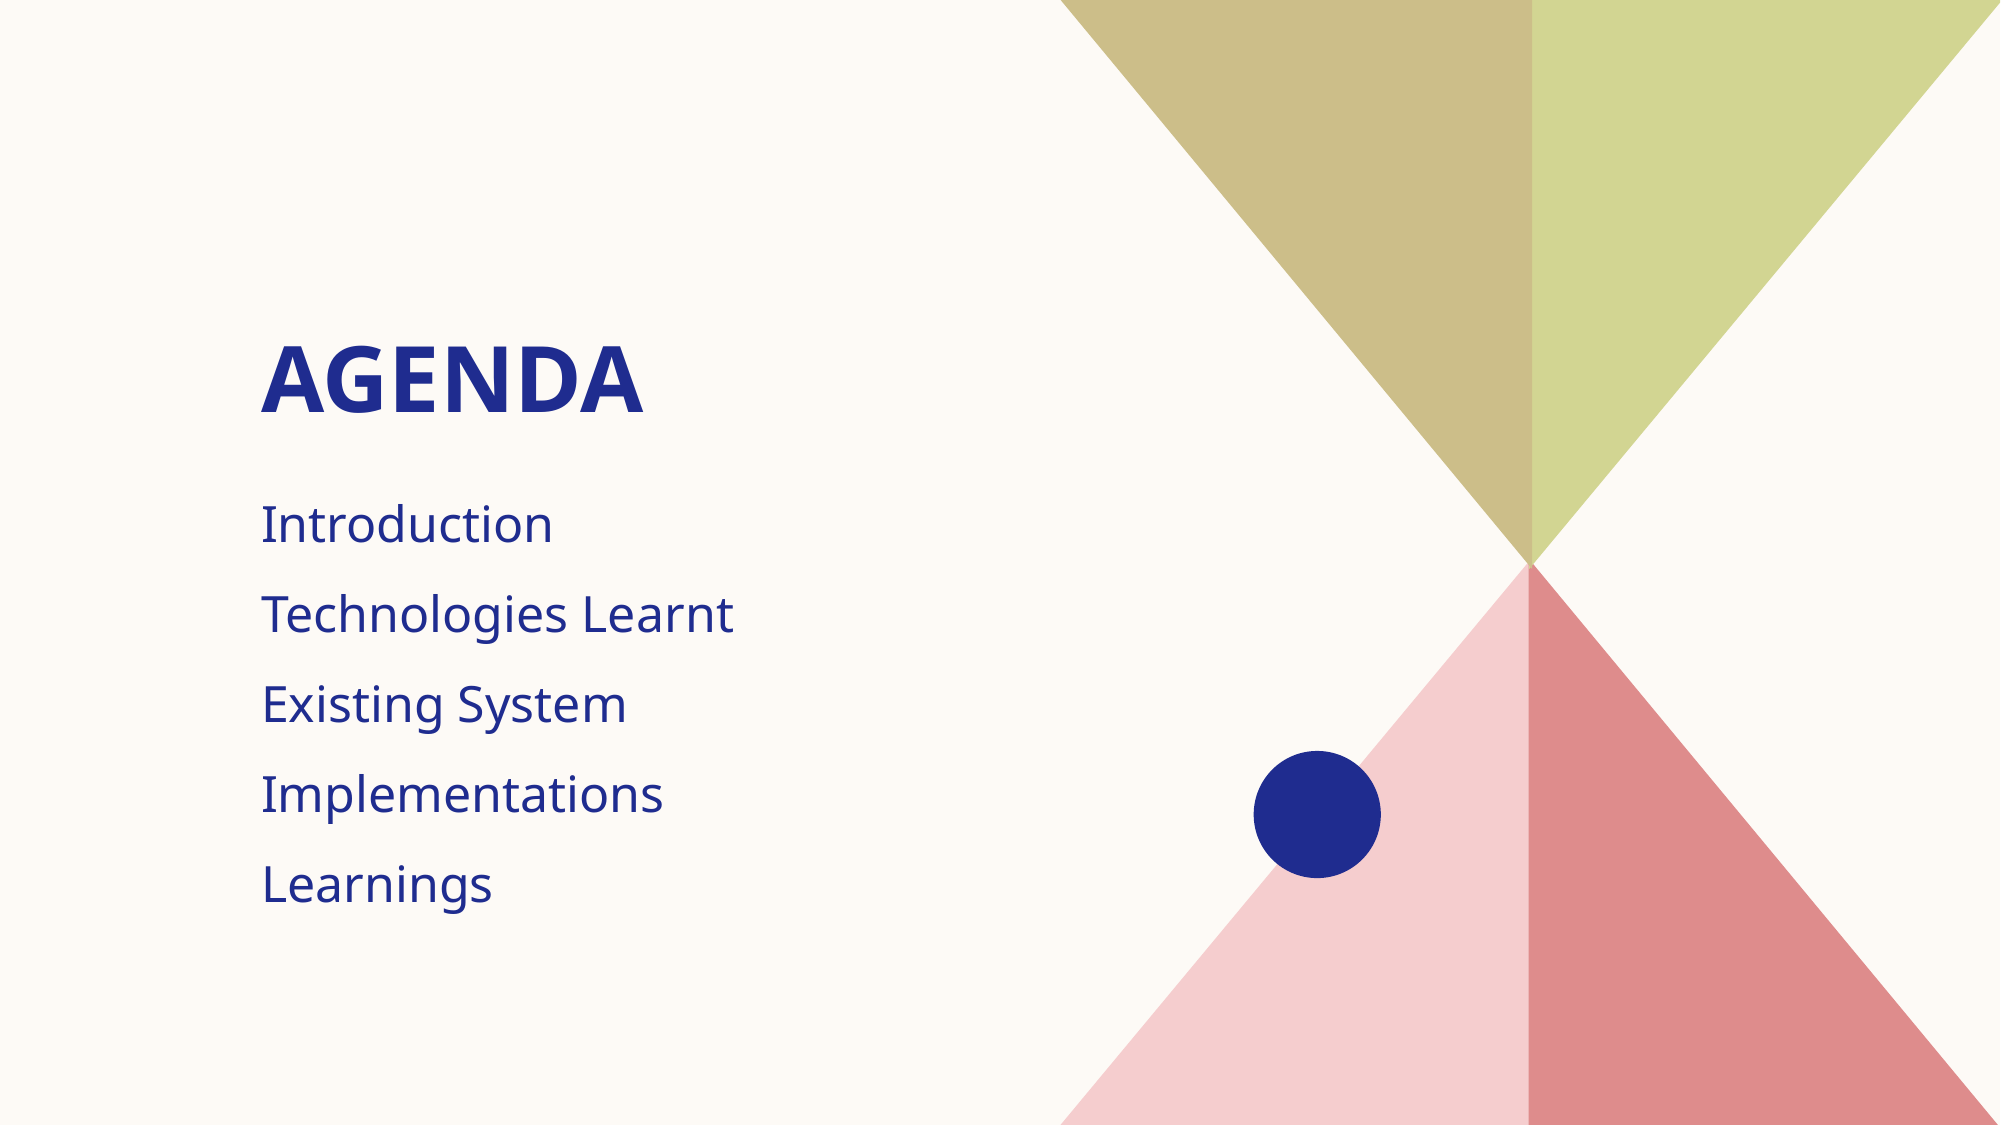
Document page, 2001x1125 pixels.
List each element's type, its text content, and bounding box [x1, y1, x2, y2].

title AGENDA [246, 311, 1180, 438]
list Introduction​ Technologies Learnt ​Existing System Implementations ​Learnings [246, 454, 1180, 967]
